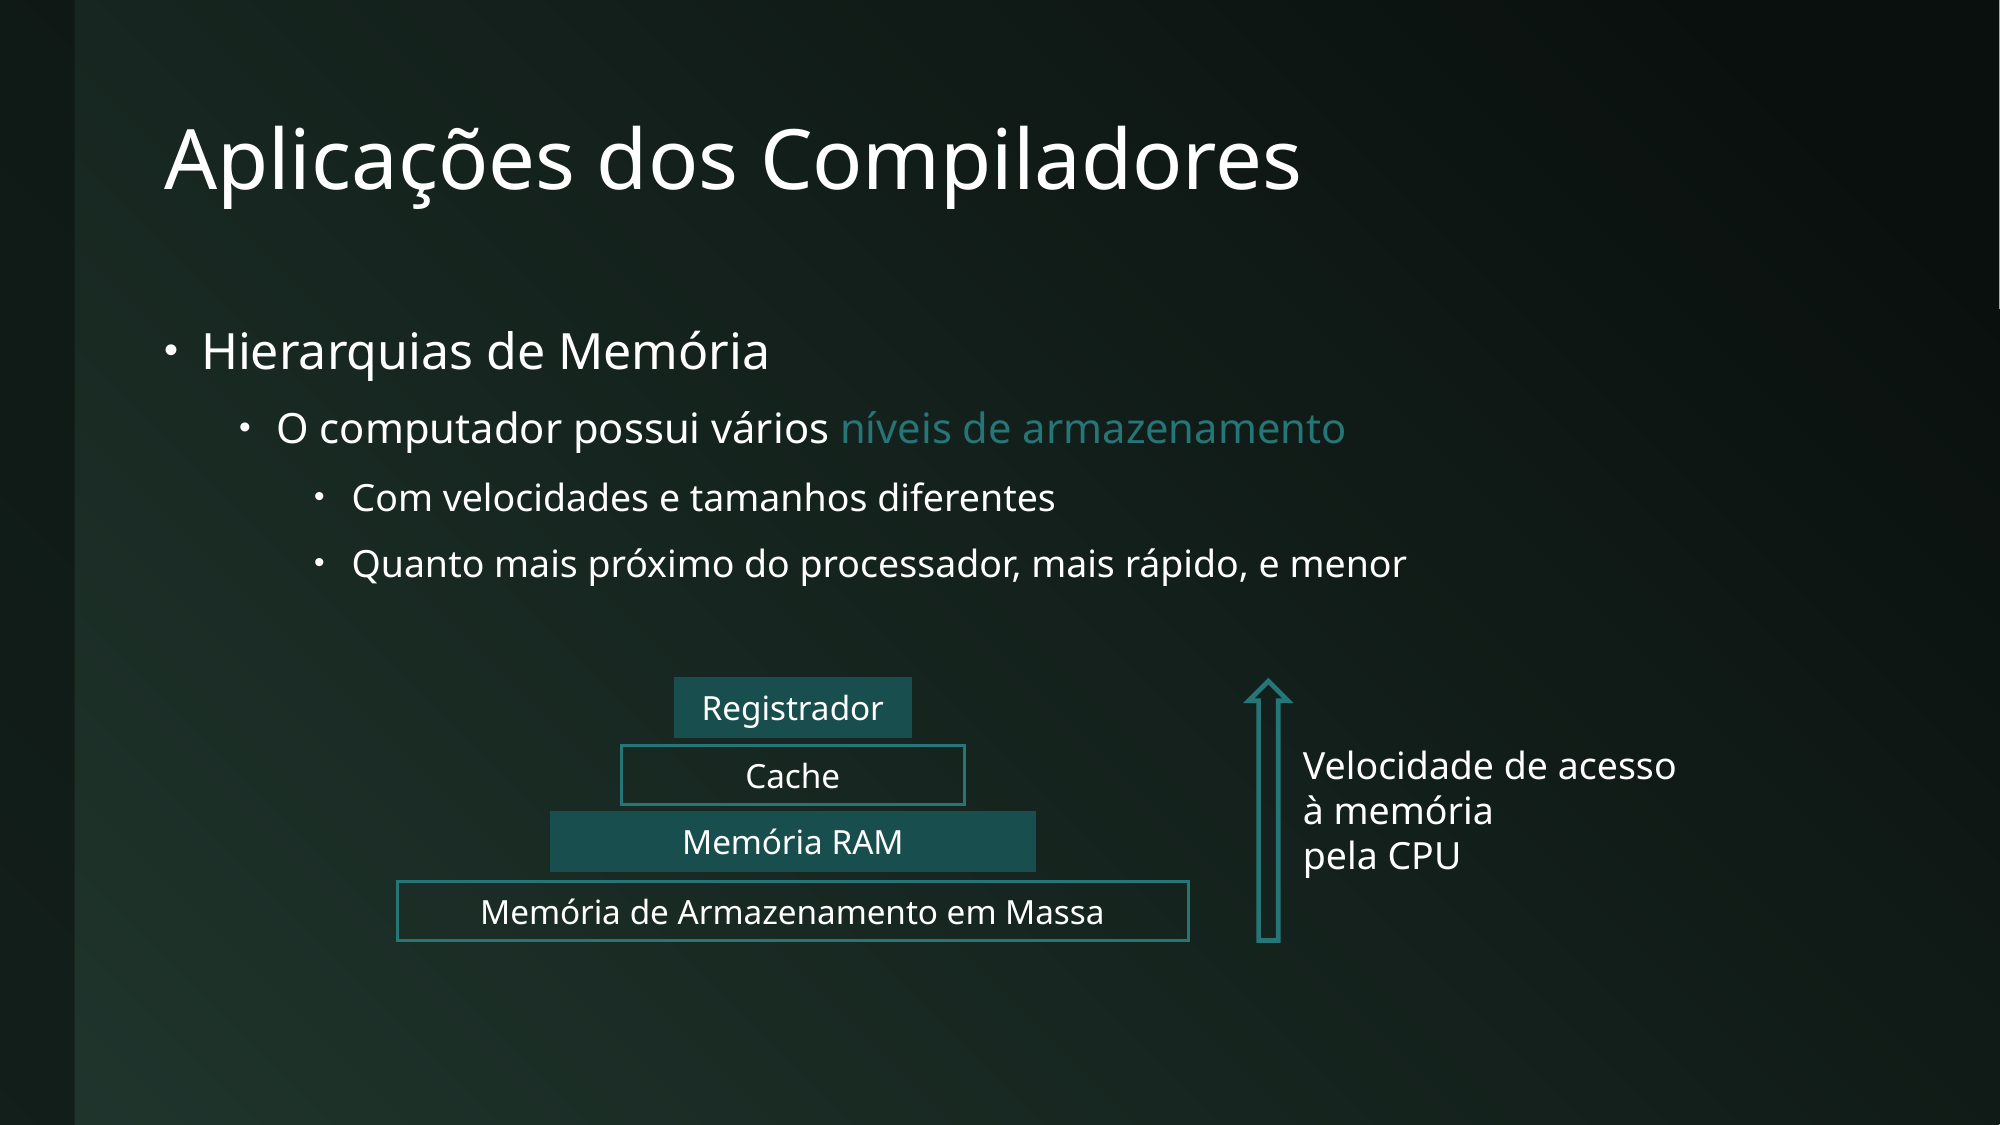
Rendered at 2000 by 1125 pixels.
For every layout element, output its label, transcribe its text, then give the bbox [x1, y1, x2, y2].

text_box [397, 677, 1189, 941]
list Hierarquias de Memória O computador possui vários níveis de armazenamento Com velocidades e tamanhos diferentes Quanto mais próximo do processador, mais rápido, e menor [149, 299, 1898, 1025]
title Aplicações dos Compiladores [149, 62, 1898, 263]
text_box [1246, 679, 1291, 942]
text_box Velocidade de acesso à memória pela CPU [1288, 734, 1692, 885]
